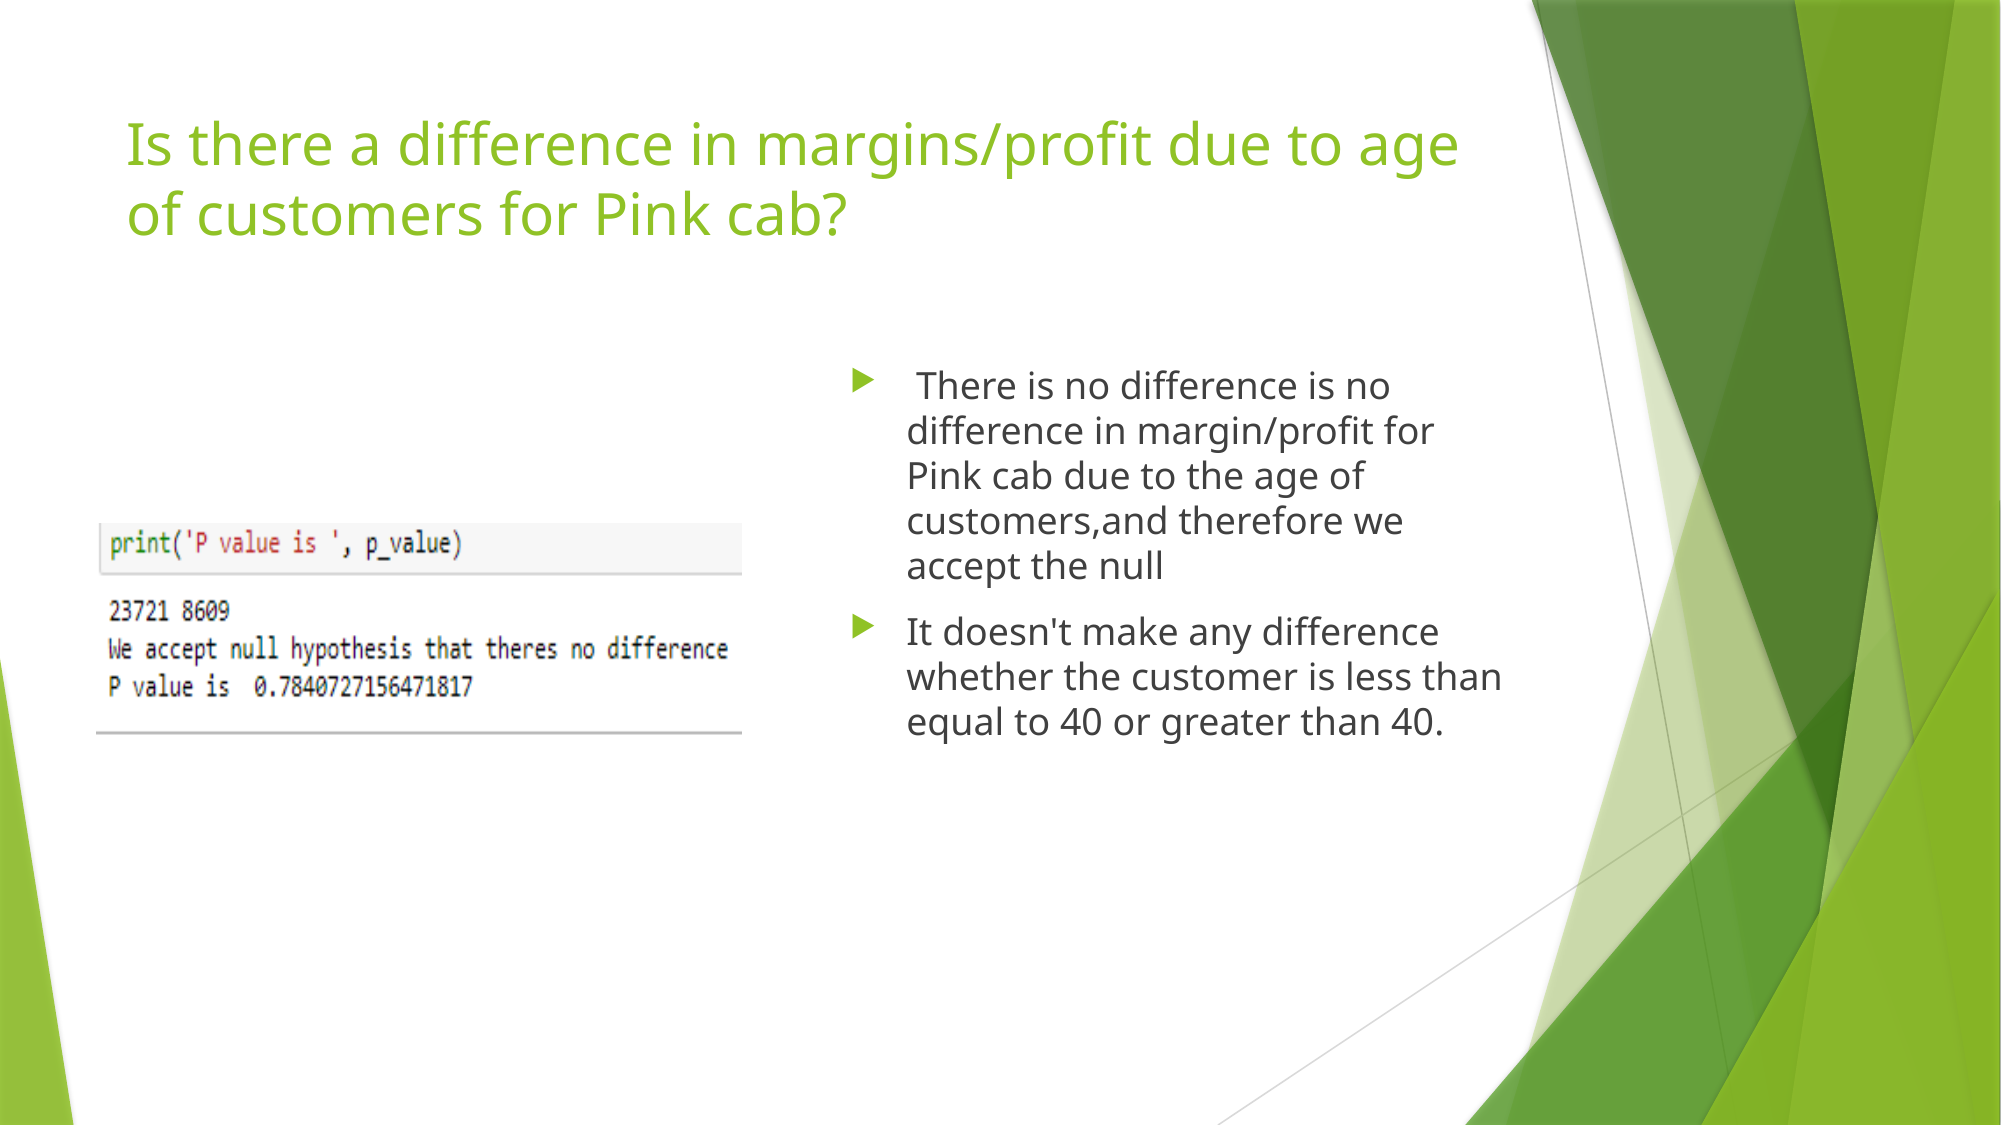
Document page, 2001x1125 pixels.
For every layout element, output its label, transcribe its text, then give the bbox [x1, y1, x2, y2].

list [95, 522, 743, 741]
title Is there a difference in margins/profit due to age of customers for Pink cab? [111, 99, 1522, 317]
list There is no difference is no difference in margin/profit for Pink cab due to the age of customers,and therefore we accept the null It doesn't make any difference whether the customer is less than equal to 40 or greater than 40. [834, 354, 1522, 992]
